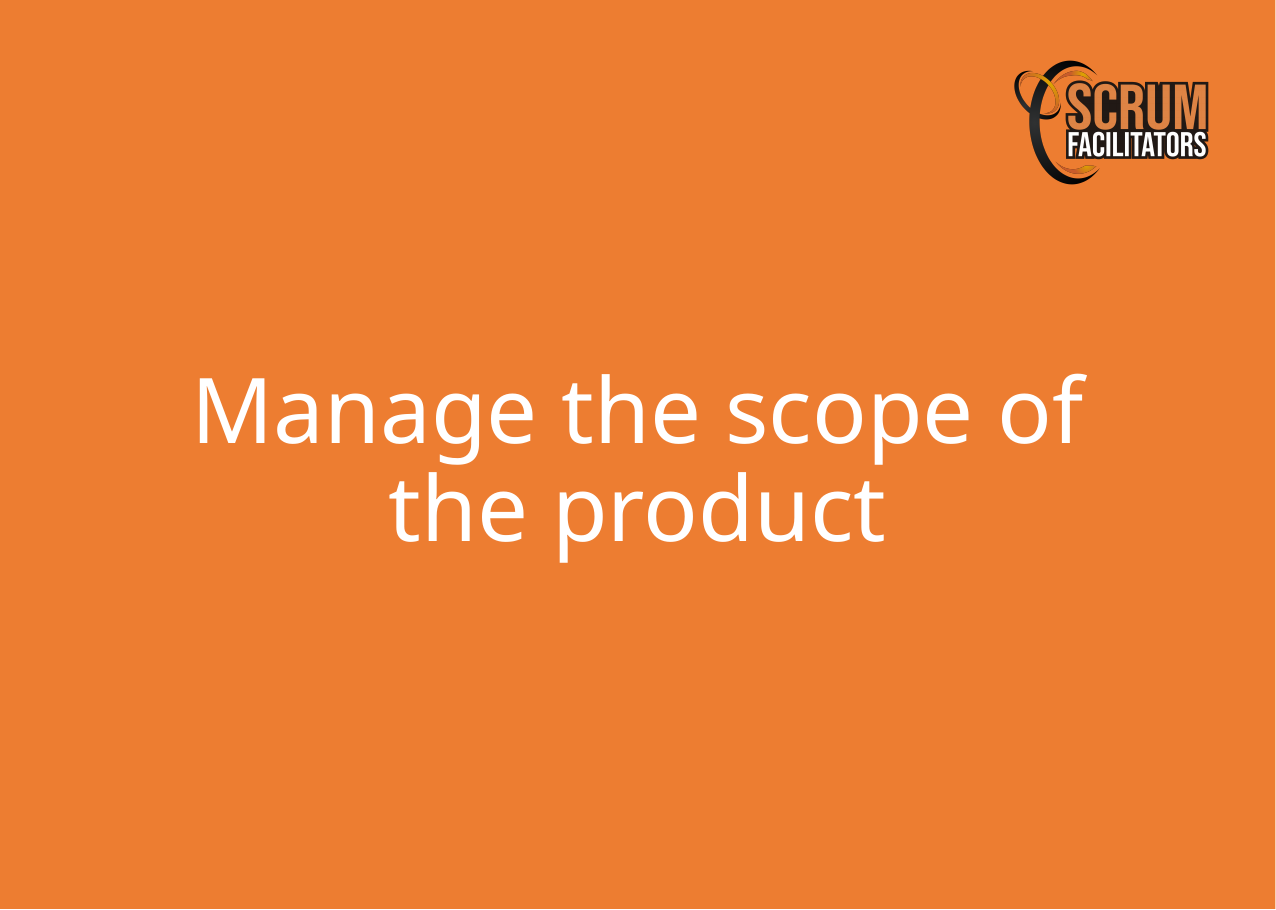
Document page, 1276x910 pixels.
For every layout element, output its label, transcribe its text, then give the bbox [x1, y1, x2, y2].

picture [1011, 57, 1211, 187]
list Manage the scope of the product [132, 291, 1143, 618]
